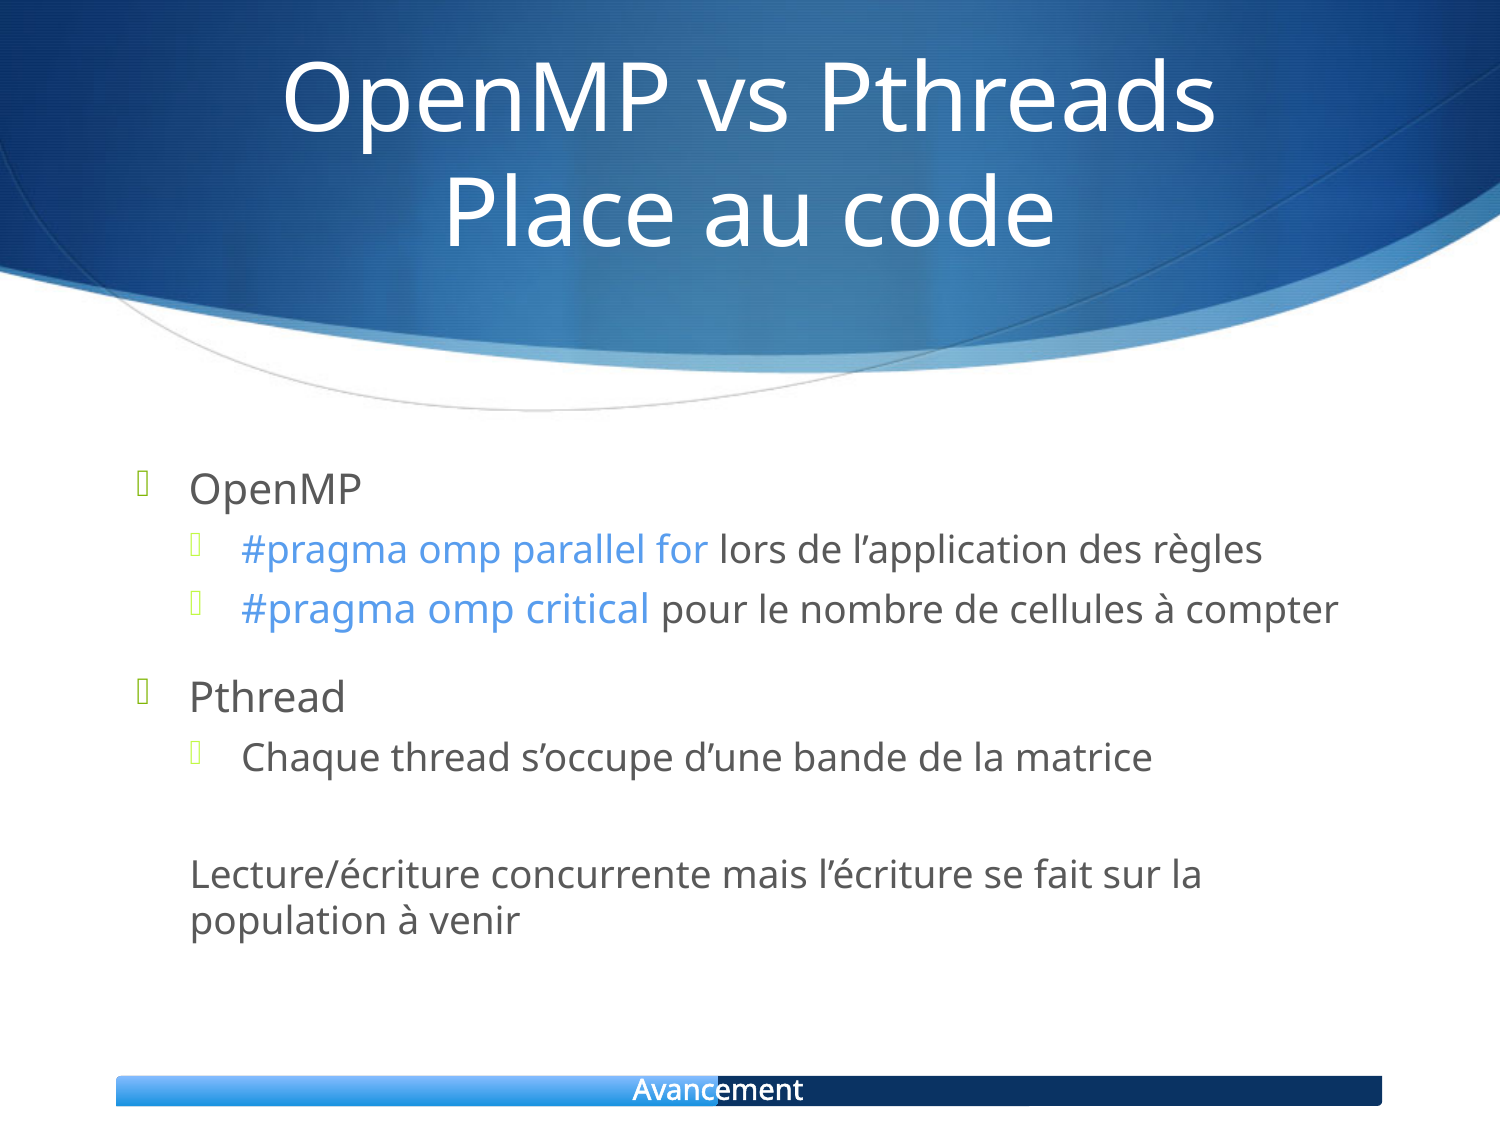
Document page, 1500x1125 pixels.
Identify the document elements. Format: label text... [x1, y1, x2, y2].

title OpenMP vs Pthreads Place au code [75, 56, 1425, 245]
list OpenMP #pragma omp parallel for lors de l’application des règles #pragma omp critical pour le nombre de cellules à compter Pthread Chaque thread s’occupe d’une bande de la matrice Lecture/écriture concurrente mais l’écriture se fait sur la population à venir [121, 454, 1379, 991]
picture [0, 0, 1500, 1125]
text_box [116, 1075, 600, 1107]
text_box [836, 1075, 1383, 1107]
text_box Avancement [600, 1063, 836, 1113]
